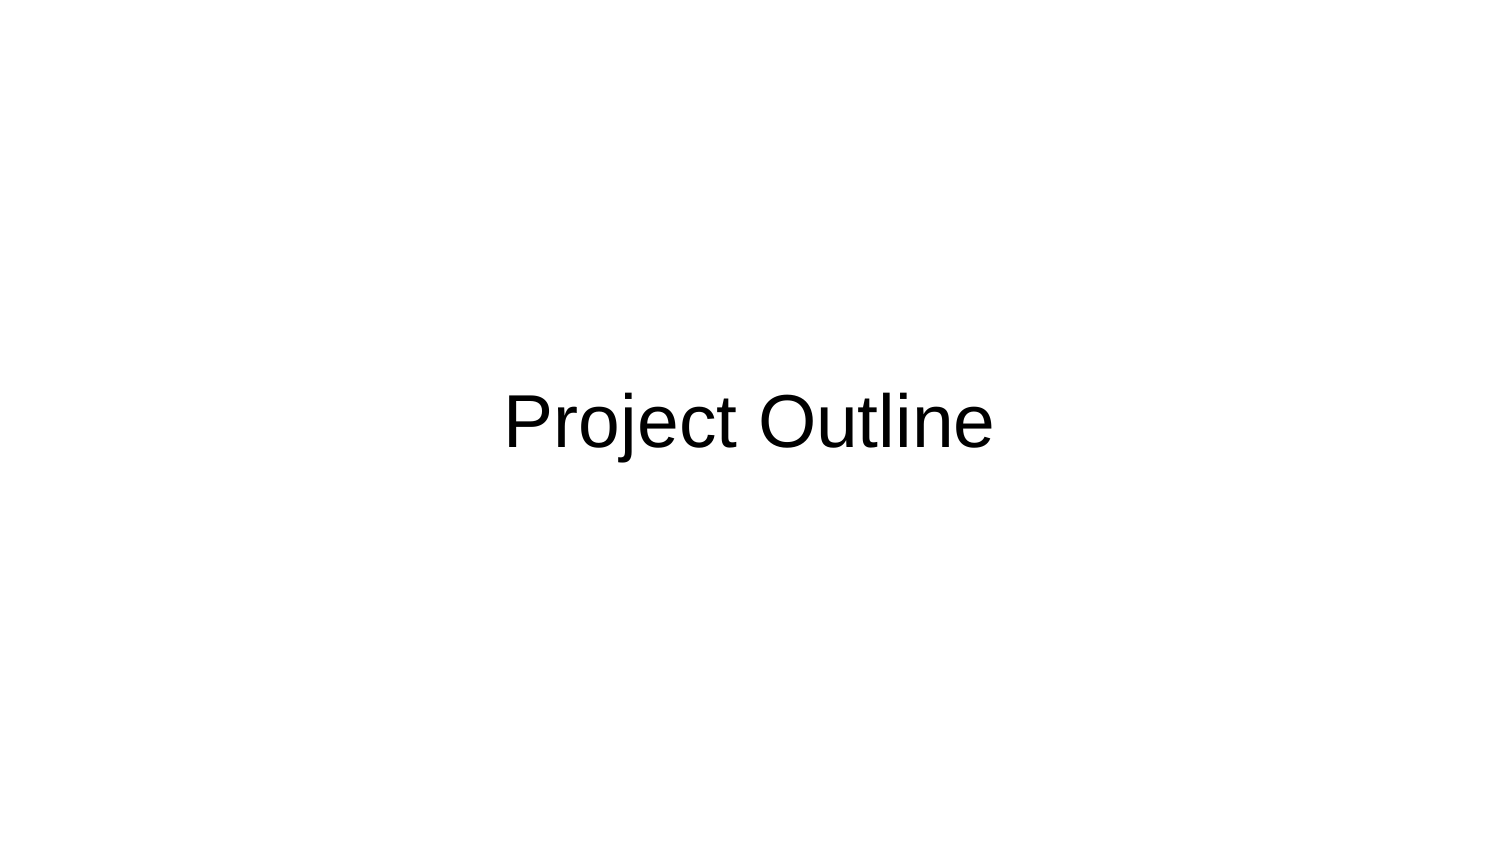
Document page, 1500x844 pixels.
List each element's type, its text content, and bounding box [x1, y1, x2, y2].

title Project Outline [51, 352, 1449, 491]
